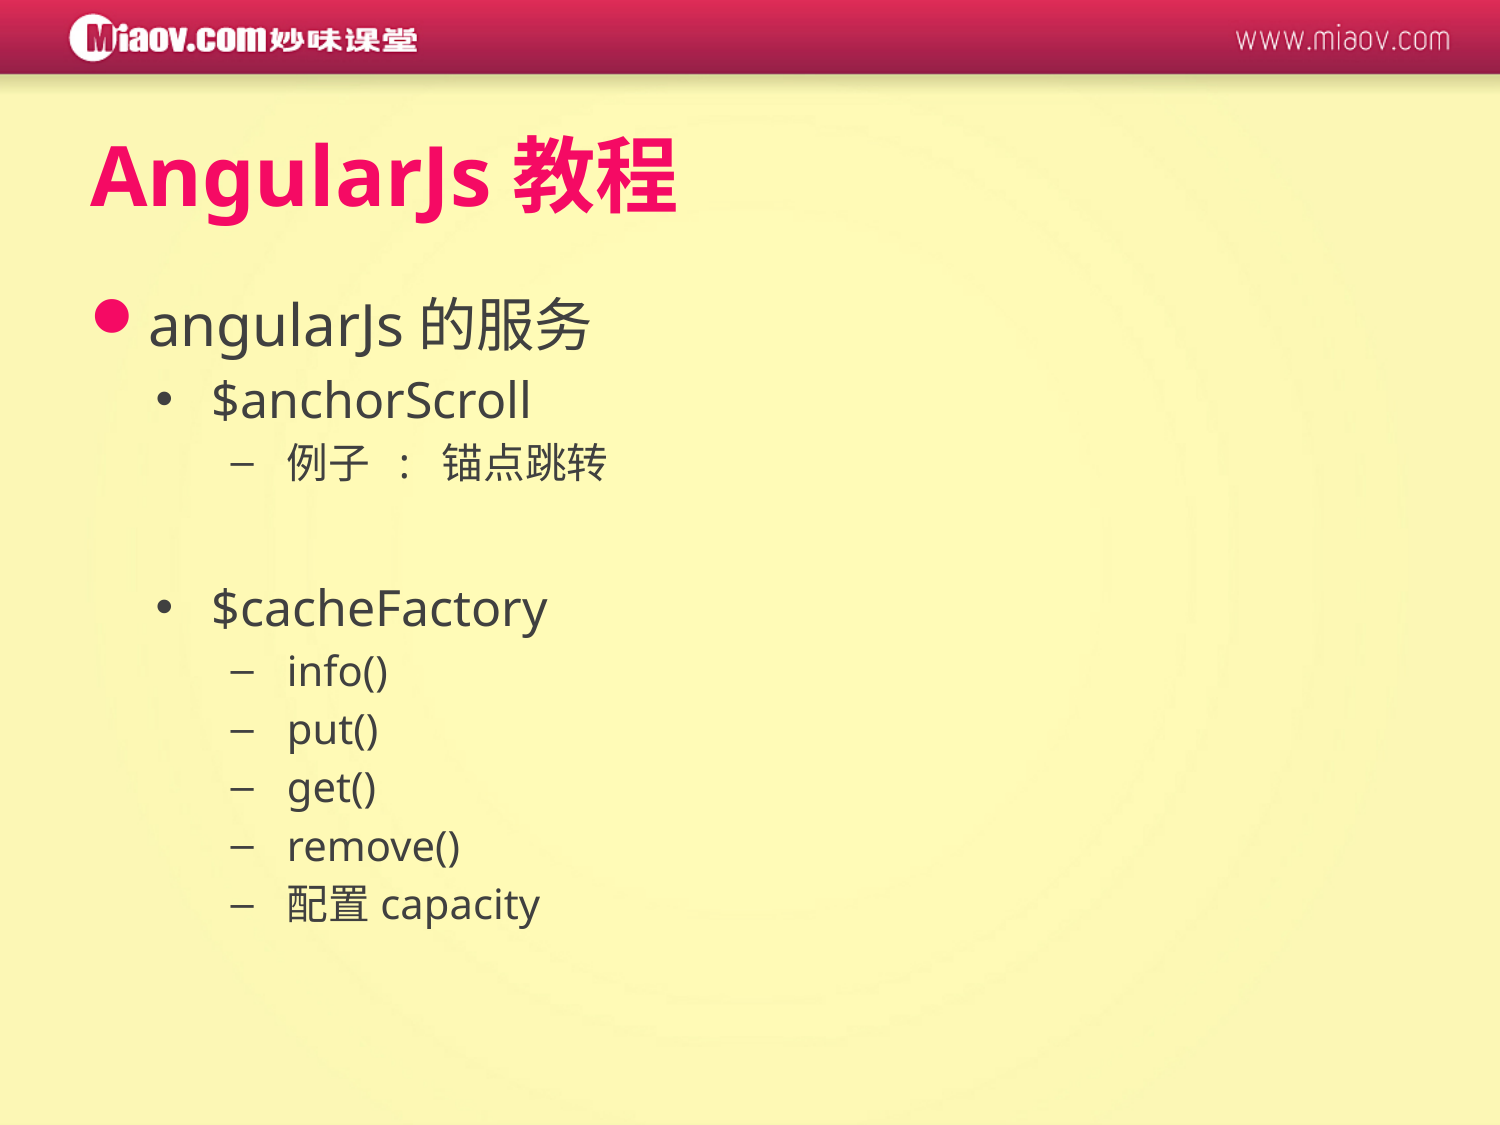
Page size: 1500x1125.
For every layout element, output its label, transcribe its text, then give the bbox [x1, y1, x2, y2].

list angularJs的服务 $anchorScroll 例子 : 锚点跳转 $cacheFactory info() put() get() remove() 配置capacity [74, 280, 1426, 1036]
picture [0, 0, 1500, 1125]
title AngularJs教程 [74, 79, 1426, 268]
